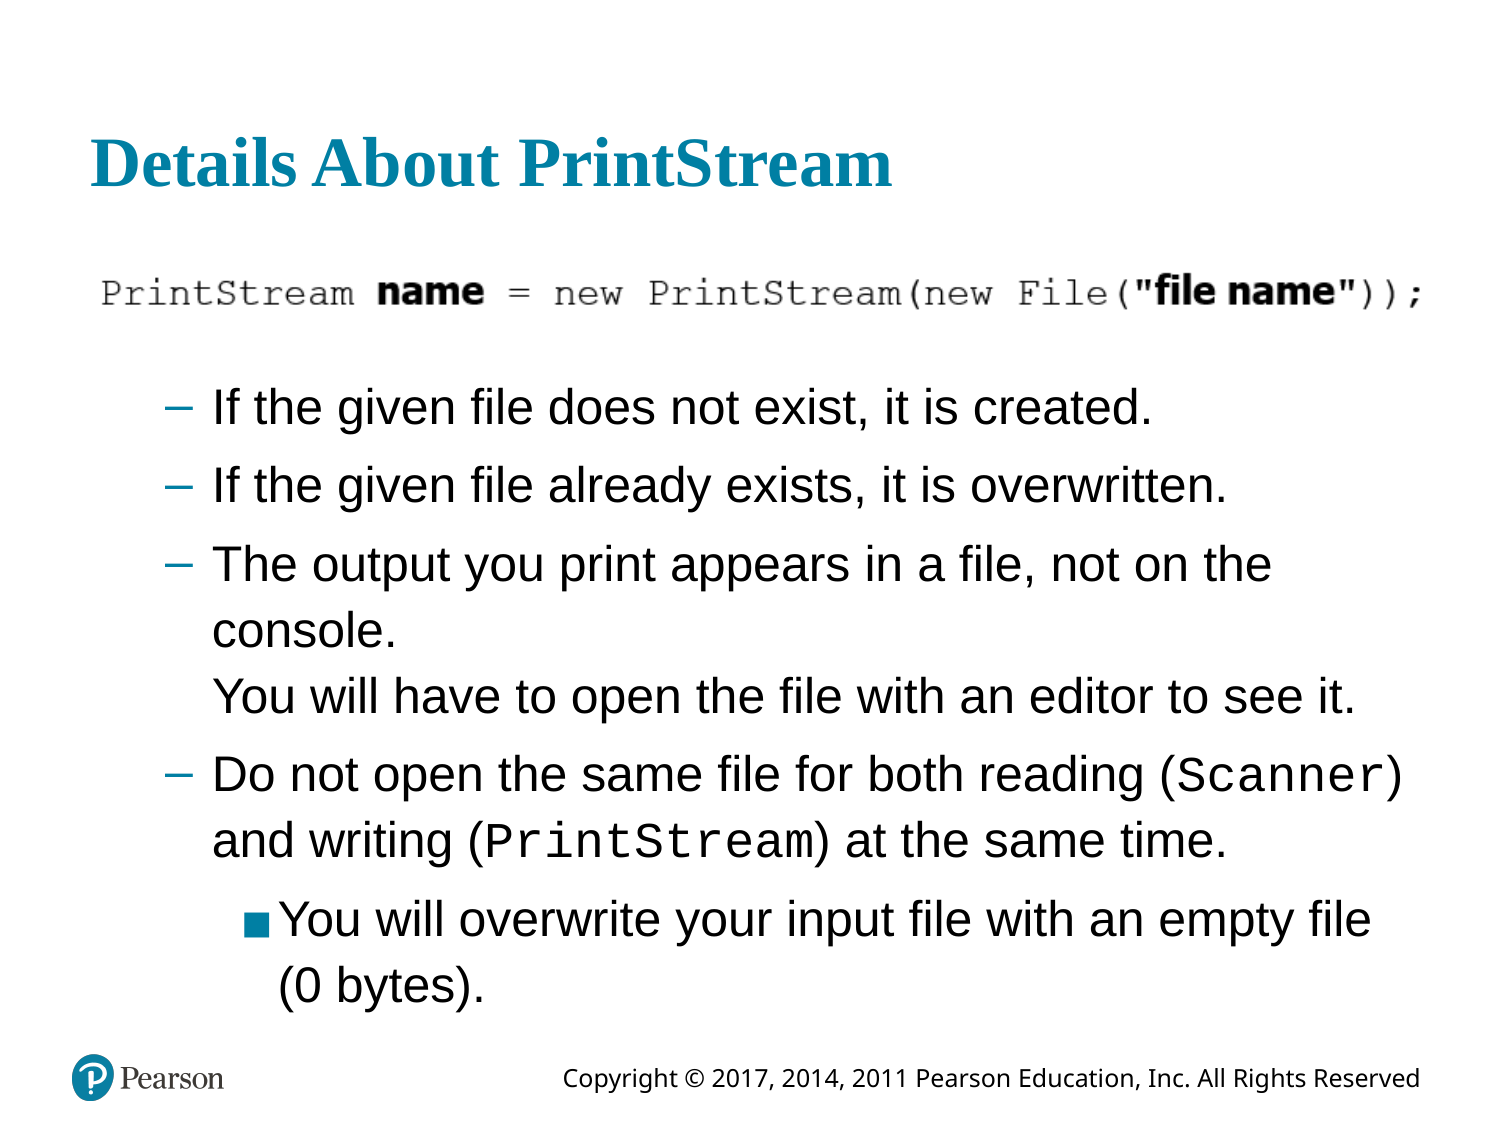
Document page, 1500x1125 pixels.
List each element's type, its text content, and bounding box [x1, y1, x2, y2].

picture [72, 1087, 83, 1101]
title Details About PrintStream [75, 35, 1425, 216]
picture [93, 266, 1426, 327]
list If the given file does not exist, it is created. If the given file already exists, it is overwritten. The output you print appears in a file, not on the console. You will have to open the file with an editor to see it. Do not open the same file for both reading (Scanner) and writing (PrintStream) at the same time. You will overwrite your input file with an empty file (0 bytes). [75, 353, 1425, 1032]
picture [80, 1063, 106, 1088]
picture [98, 1054, 224, 1101]
picture [72, 1054, 88, 1070]
